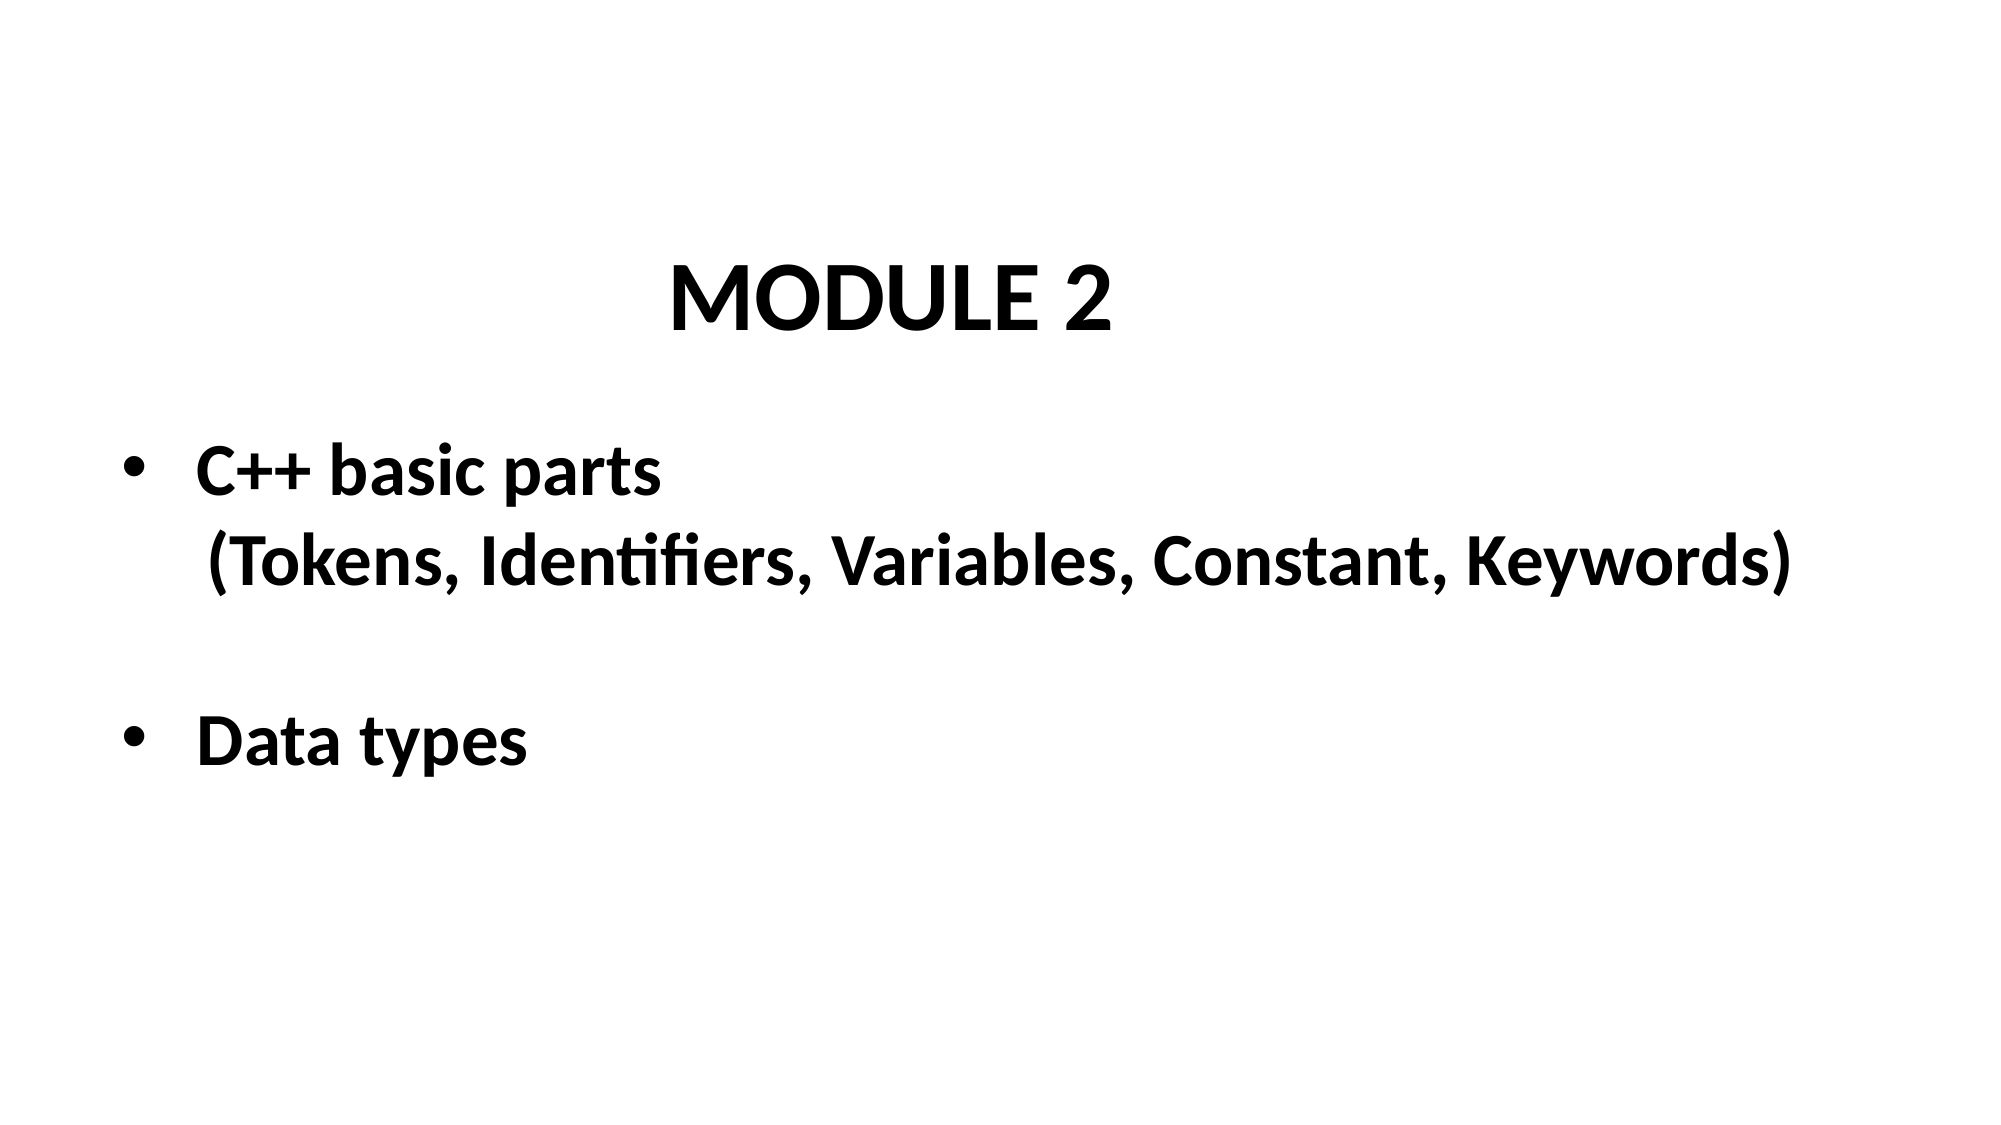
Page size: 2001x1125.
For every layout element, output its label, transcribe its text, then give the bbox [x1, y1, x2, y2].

text_box MODULE 2 [107, 223, 1675, 359]
text_box C++ basic parts (Tokens, Identifiers, Variables, Constant, Keywords) Data types [107, 413, 1880, 788]
